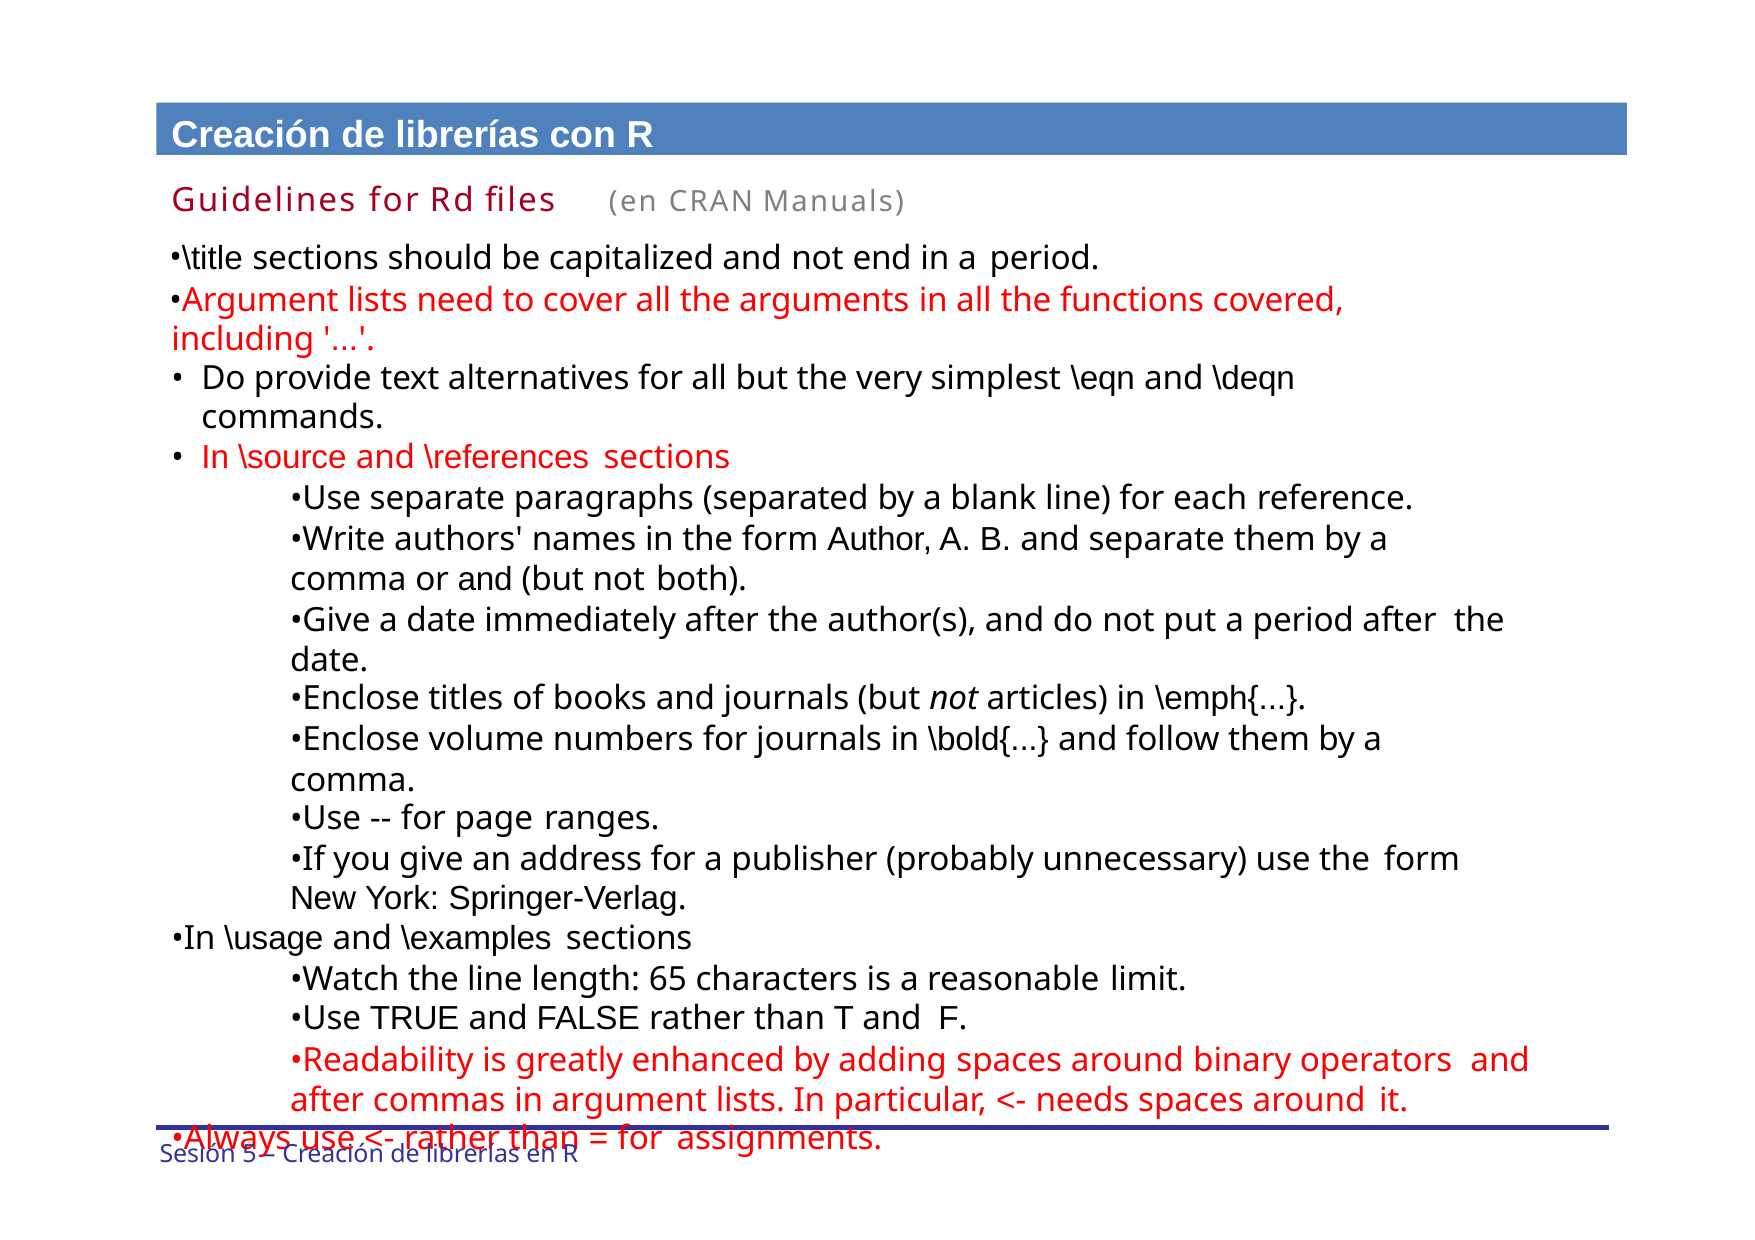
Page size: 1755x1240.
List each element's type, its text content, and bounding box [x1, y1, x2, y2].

text_box Creación de librerías con R [156, 102, 1627, 155]
text_box Guidelines for Rd files (en CRAN Manuals) \title sections should be capitalized and not end in a period. Argument lists need to cover all the arguments in all the functions covered, including '...'. Do provide text alternatives for all but the very simplest \eqn and \deqn commands. In \source and \references sections •Use separate paragraphs (separated by a blank line) for each reference. •Write authors' names in the form Author, A. B. and separate them by a comma or and (but not both). •Give a date immediately after the author(s), and do not put a period after the date. •Enclose titles of books and journals (but not articles) in \emph{...}. •Enclose volume numbers for journals in \bold{...} and follow them by a comma. •Use -- for page ranges. •If you give an address for a publisher (probably unnecessary) use the form New York: Springer-Verlag. •In \usage and \examples sections •Watch the line length: 65 characters is a reasonable limit. •Use TRUE and FALSE rather than T and F. •Readability is greatly enhanced by adding spaces around binary operators and after commas in argument lists. In particular, <- needs spaces around it. •Always use <- rather than = for assignments. [169, 178, 1600, 1157]
text_box Sesión 5 – Creación de librerías en R [157, 1139, 626, 1168]
